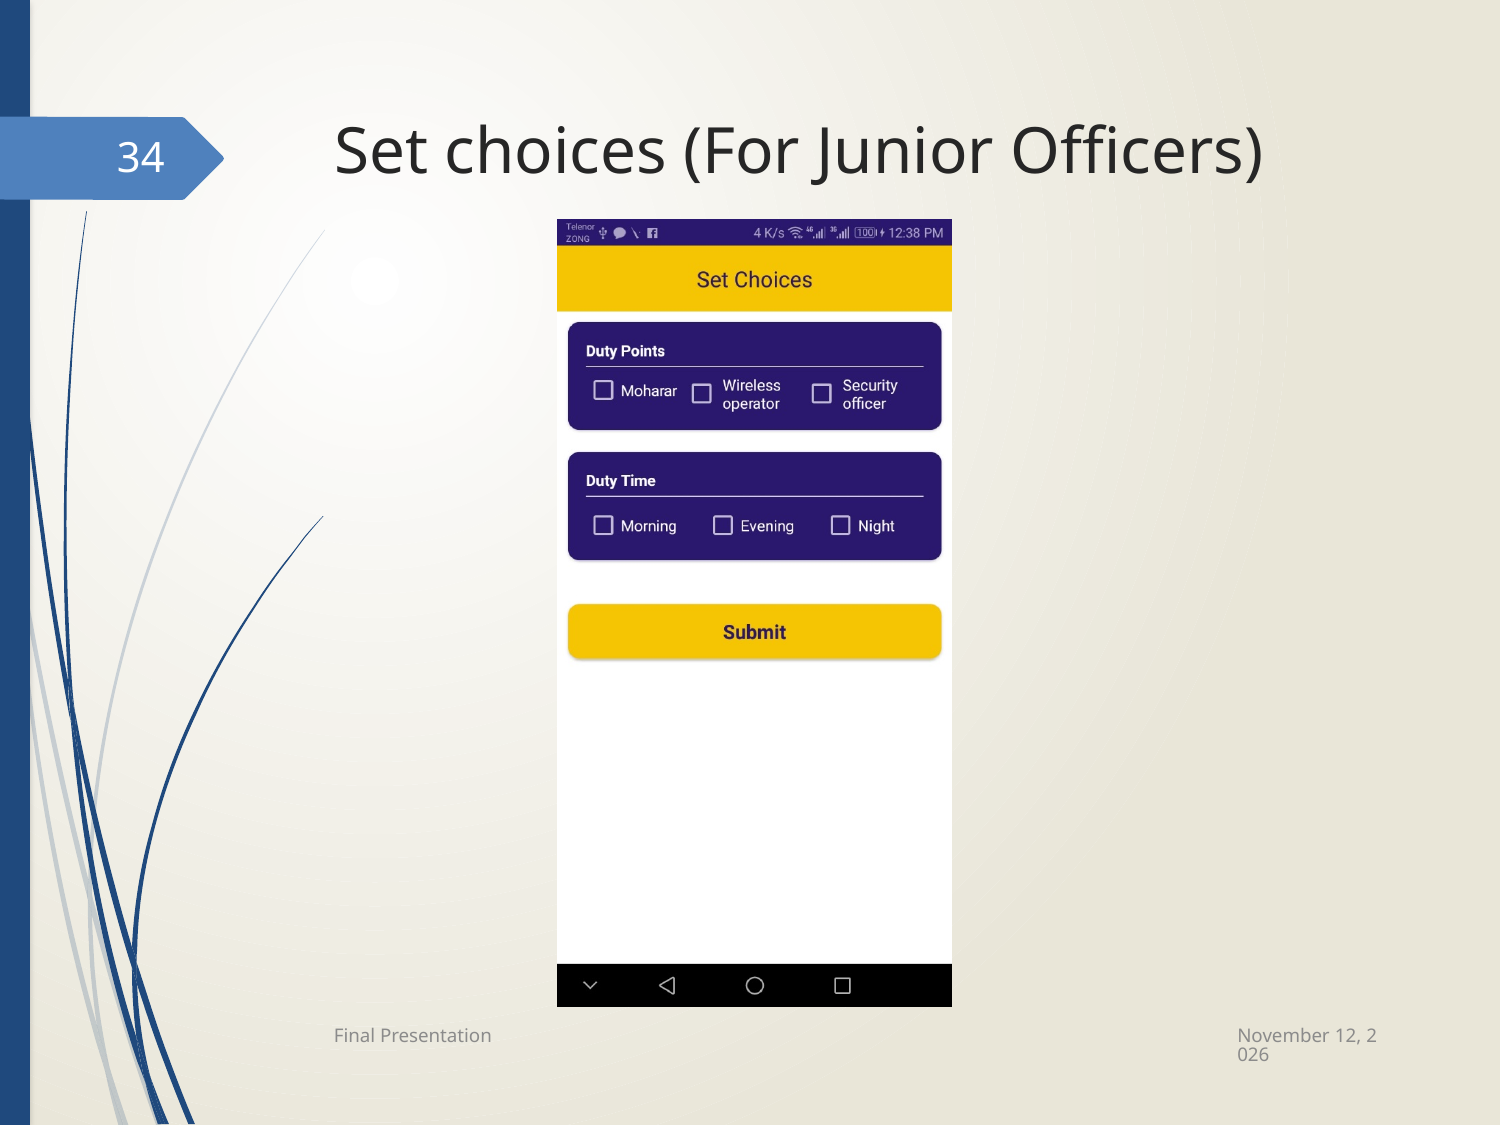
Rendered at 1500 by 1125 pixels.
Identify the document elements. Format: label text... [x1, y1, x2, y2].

slide_number 34 [83, 129, 180, 190]
footer Final Presentation [318, 1006, 1257, 1067]
title Set choices (For Junior Officers) [319, 102, 1400, 250]
picture [557, 219, 952, 1008]
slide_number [1222, 1006, 1401, 1068]
